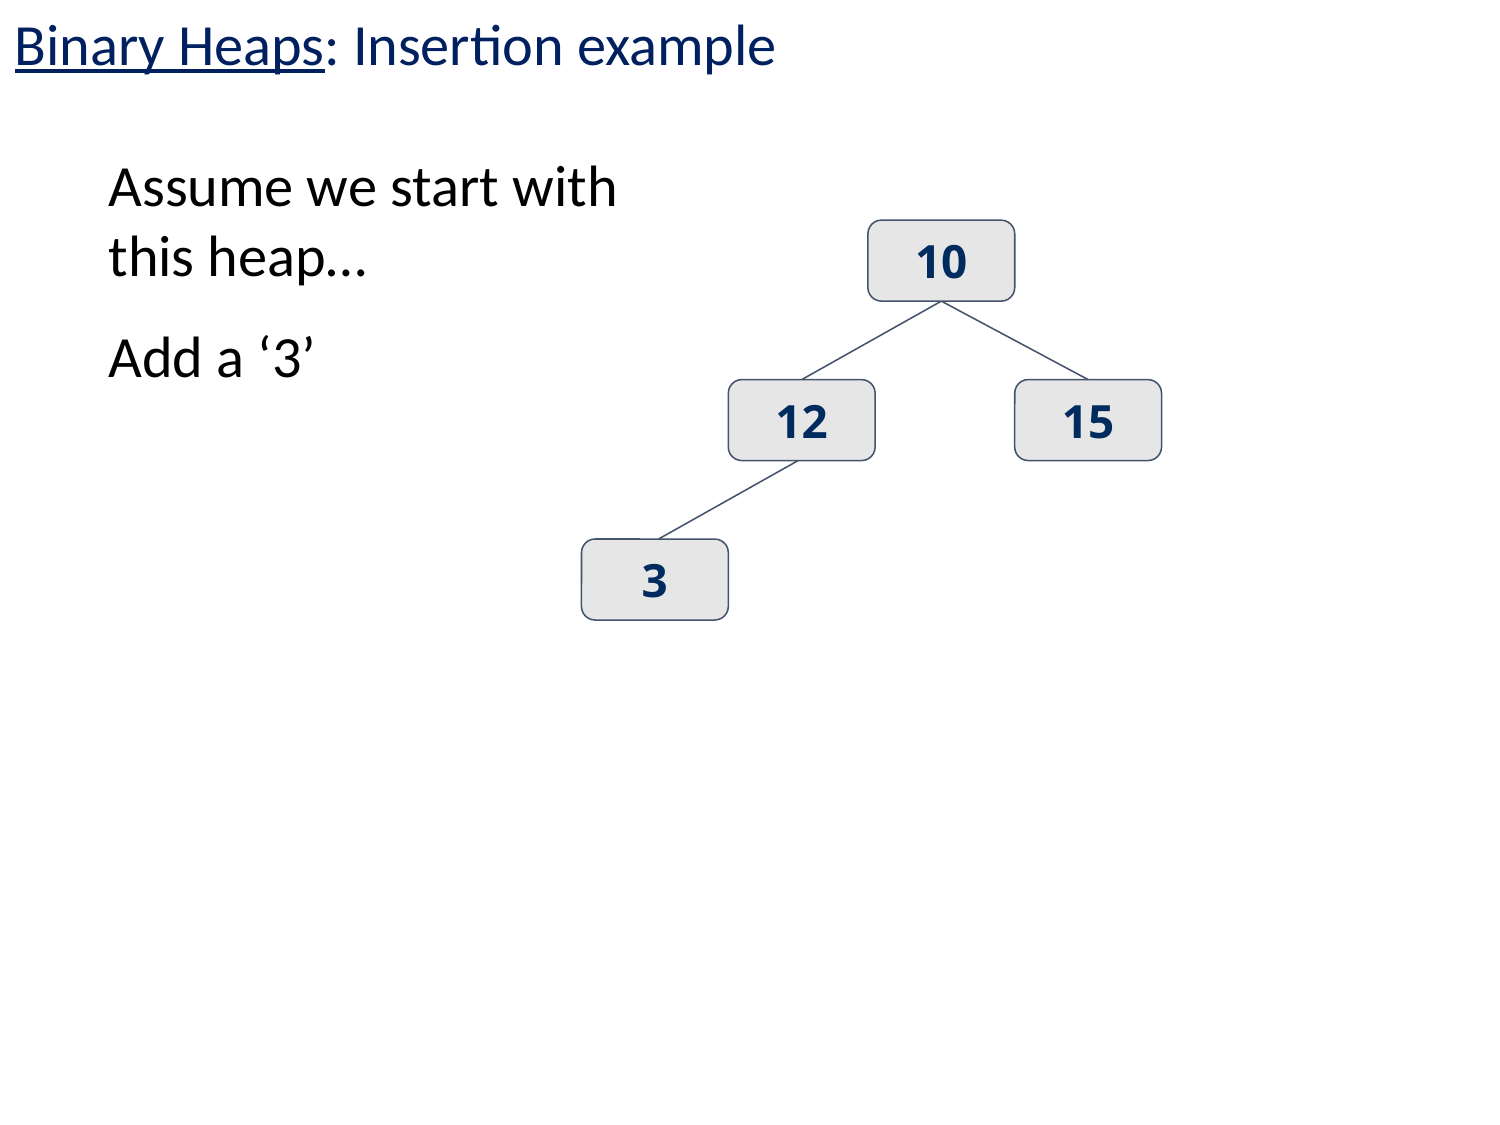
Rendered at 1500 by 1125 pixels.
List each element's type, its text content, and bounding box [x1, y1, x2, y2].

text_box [658, 460, 799, 540]
text_box 3 [581, 538, 729, 621]
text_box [94, 141, 1162, 461]
text_box Binary Heaps: Insertion example [0, 0, 1468, 85]
